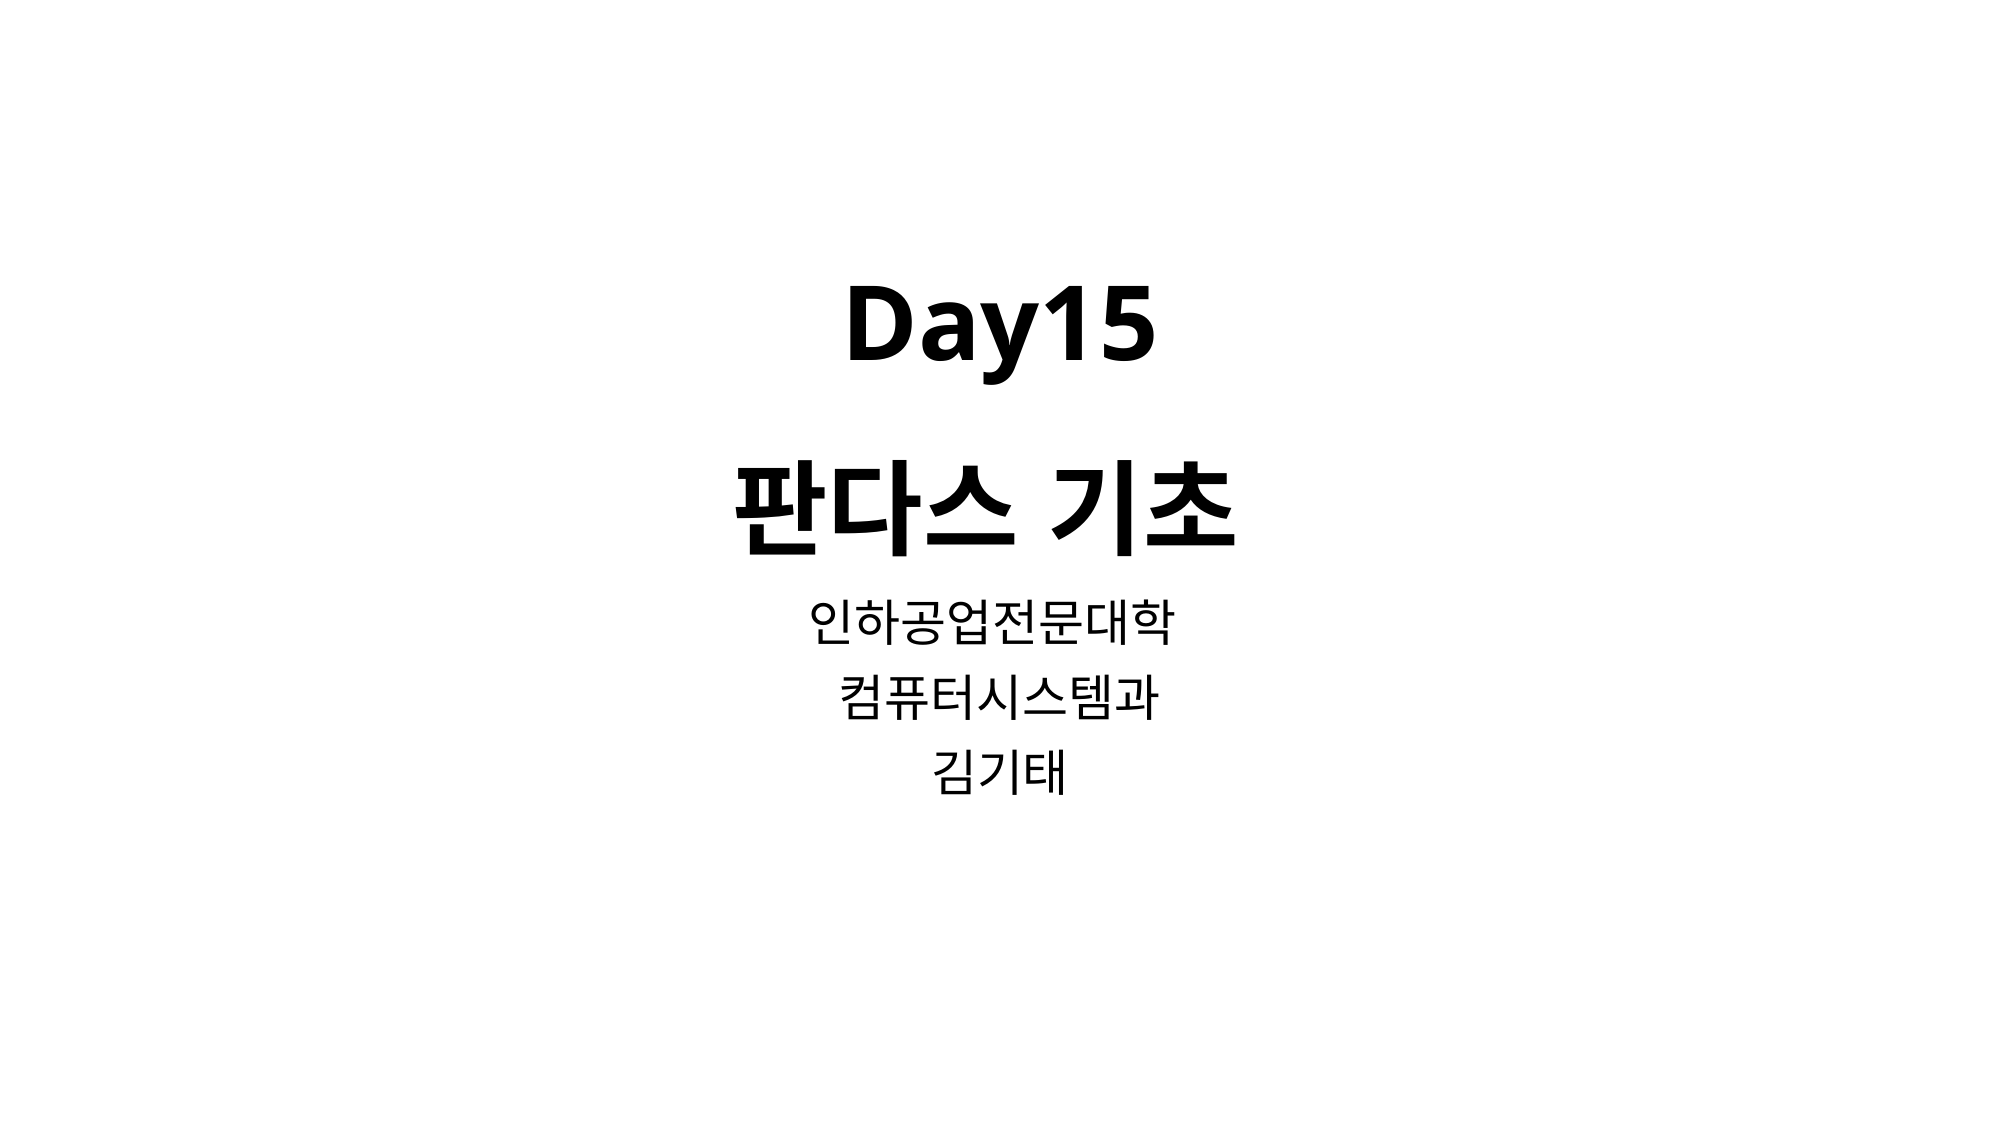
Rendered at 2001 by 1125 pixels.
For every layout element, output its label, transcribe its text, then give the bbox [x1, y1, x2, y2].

title Day15 판다스 기초 [249, 184, 1750, 576]
subtitle 인하공업전문대학 컴퓨터시스템과 김기태 [249, 590, 1750, 863]
